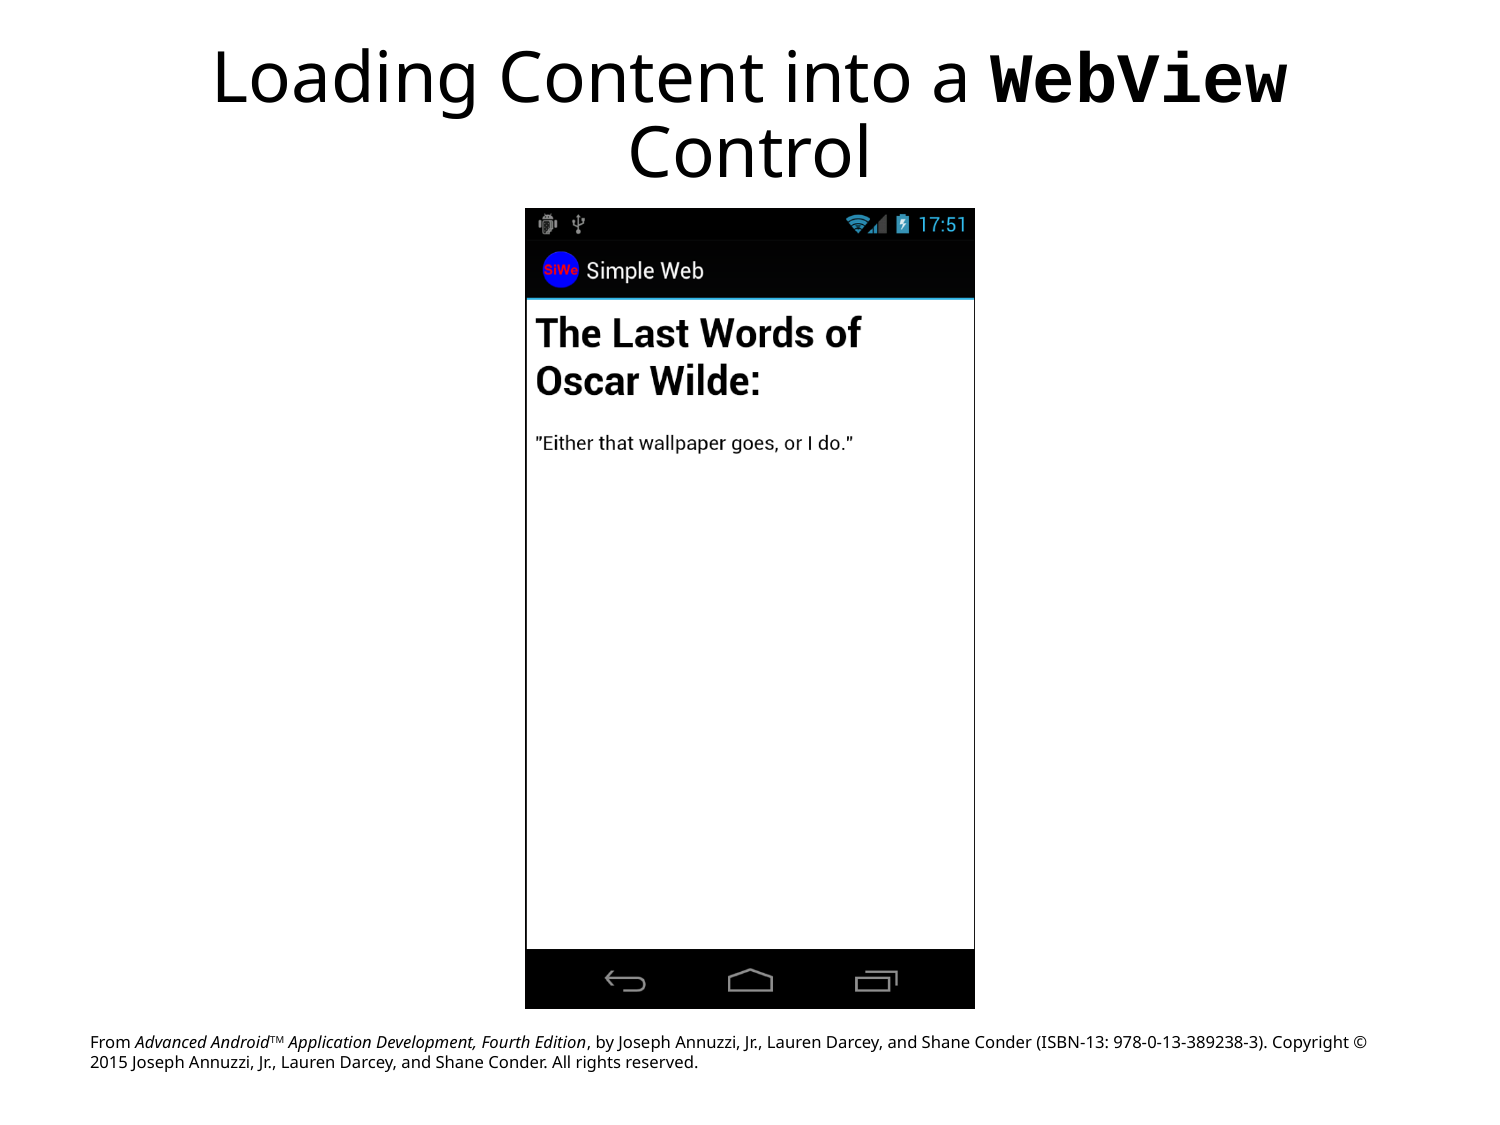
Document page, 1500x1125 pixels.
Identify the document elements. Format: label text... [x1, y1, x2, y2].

title Loading Content into a WebView Control [75, 45, 1425, 188]
footer From Advanced AndroidTM Application Development, Fourth Edition, by Joseph Annuzzi, Jr., Lauren Darcey, and Shane Conder (ISBN-13: 978-0-13-389238-3). Copyright © 2015 Joseph Annuzzi, Jr., Lauren Darcey, and Shane Conder. All rights reserved. [74, 1024, 1426, 1103]
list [524, 208, 976, 1009]
